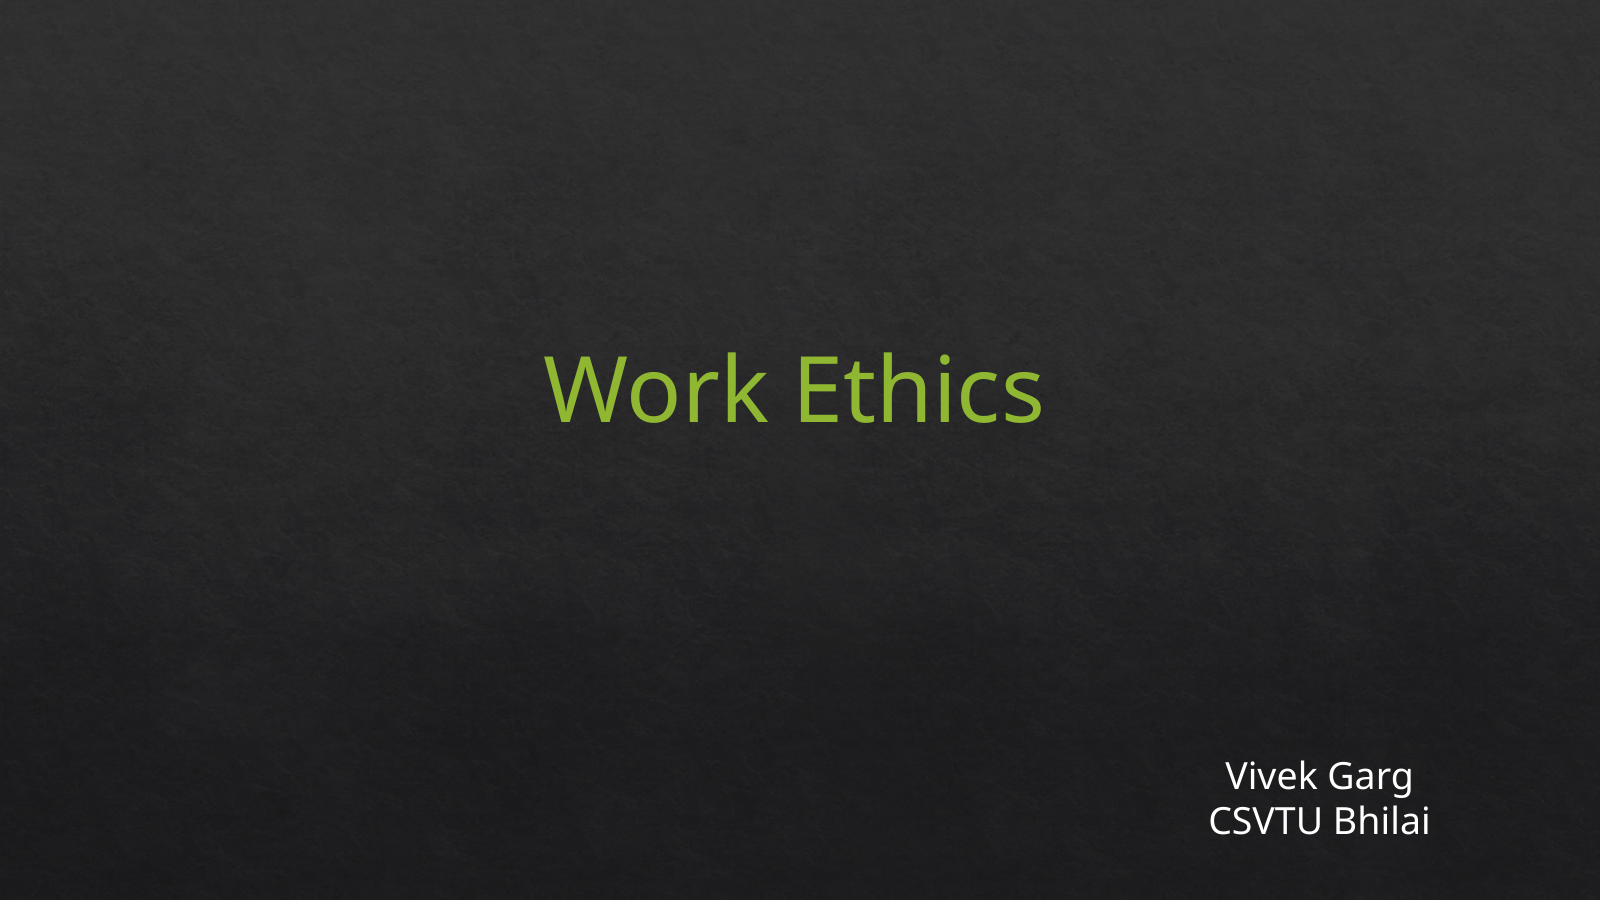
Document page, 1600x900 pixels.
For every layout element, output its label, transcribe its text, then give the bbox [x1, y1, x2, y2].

text_box Vivek Garg CSVTU Bhilai [1083, 744, 1556, 849]
text_box Work Ethics [528, 323, 1072, 449]
